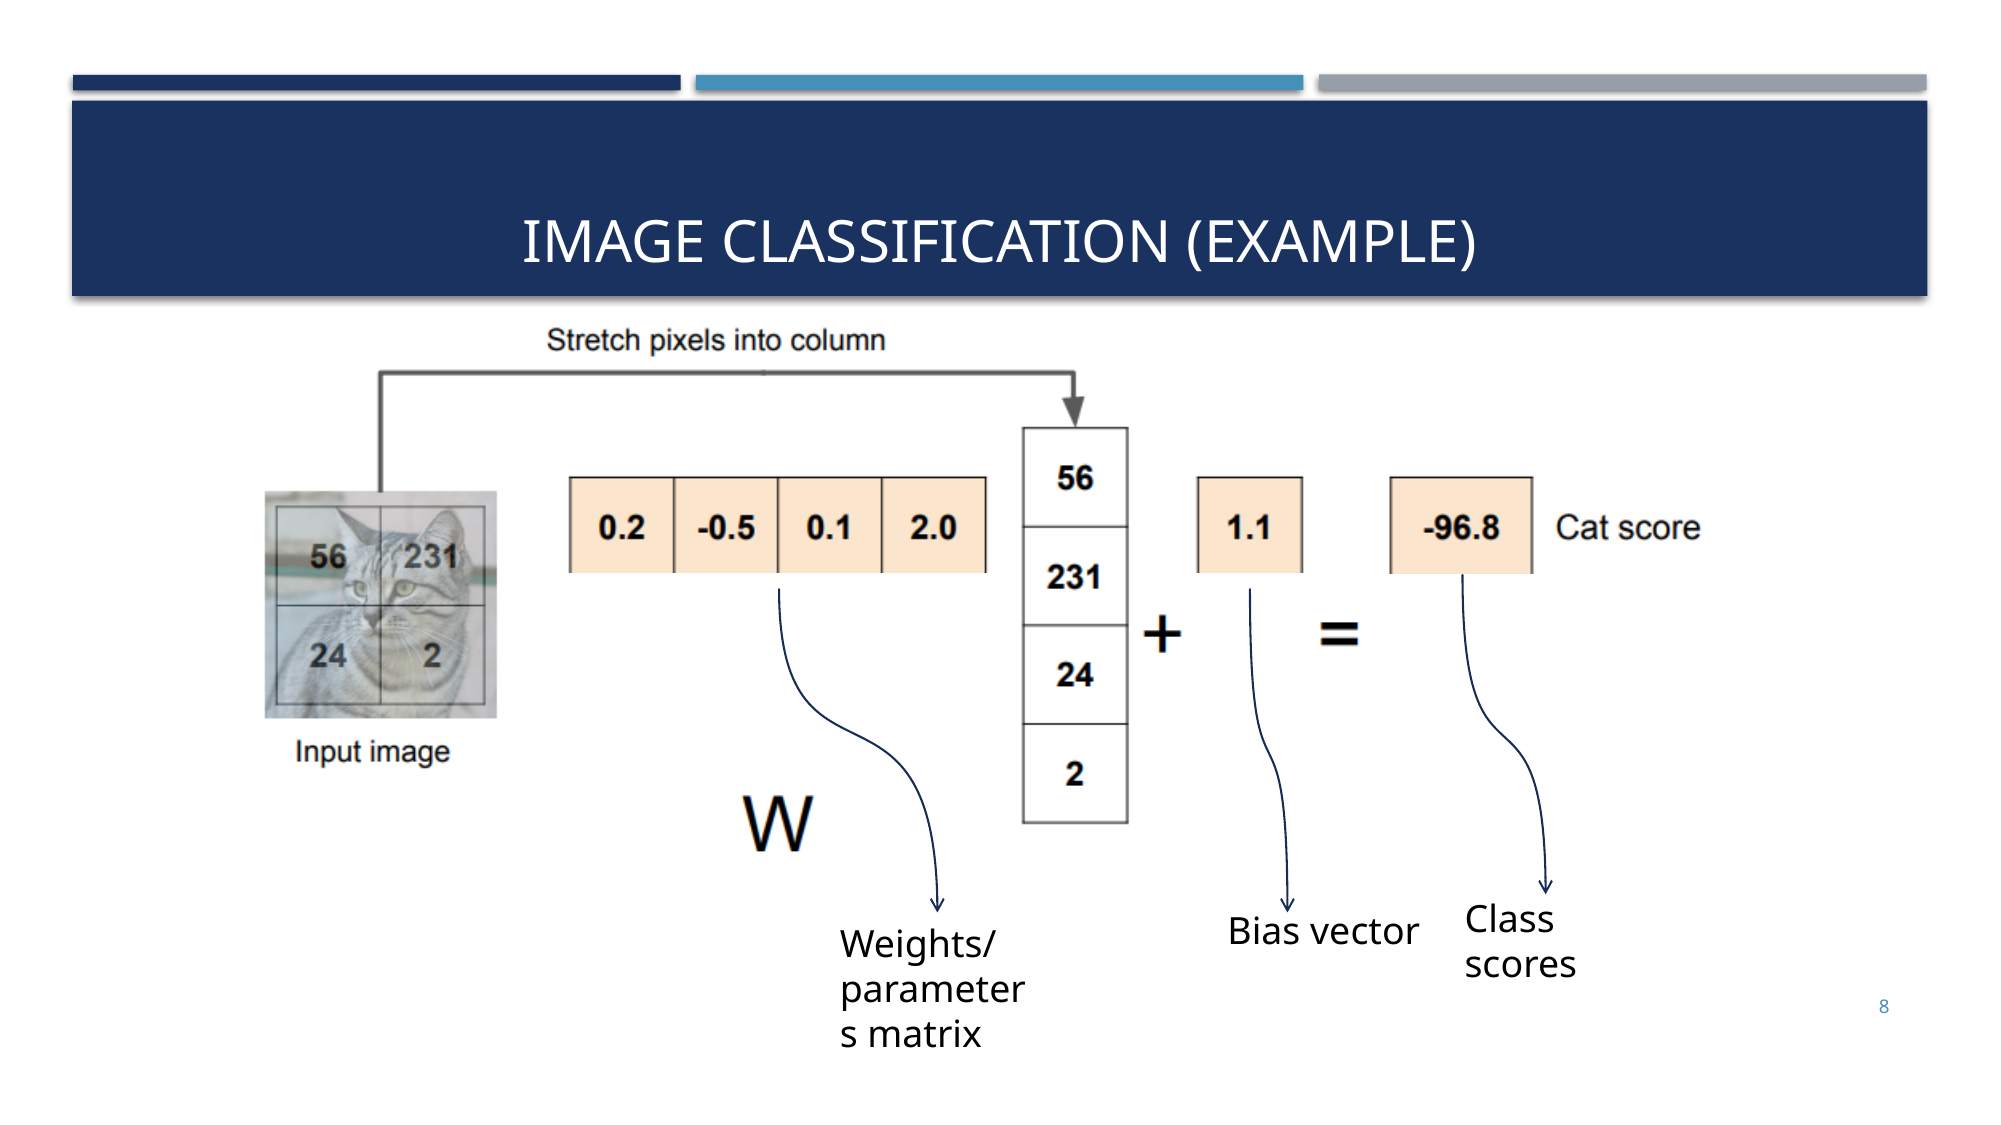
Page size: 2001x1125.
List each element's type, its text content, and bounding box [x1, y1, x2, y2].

title Image Classification (example) [95, 115, 1905, 282]
slide_number 8 [1732, 977, 1905, 1037]
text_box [1106, 731, 1431, 771]
text_box Class scores [1449, 887, 1675, 993]
text_box Bias vector [1212, 899, 1438, 960]
text_box Weights/ parameters matrix [824, 912, 1050, 1063]
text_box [1343, 692, 1665, 777]
picture [261, 311, 1730, 867]
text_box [696, 671, 1021, 831]
